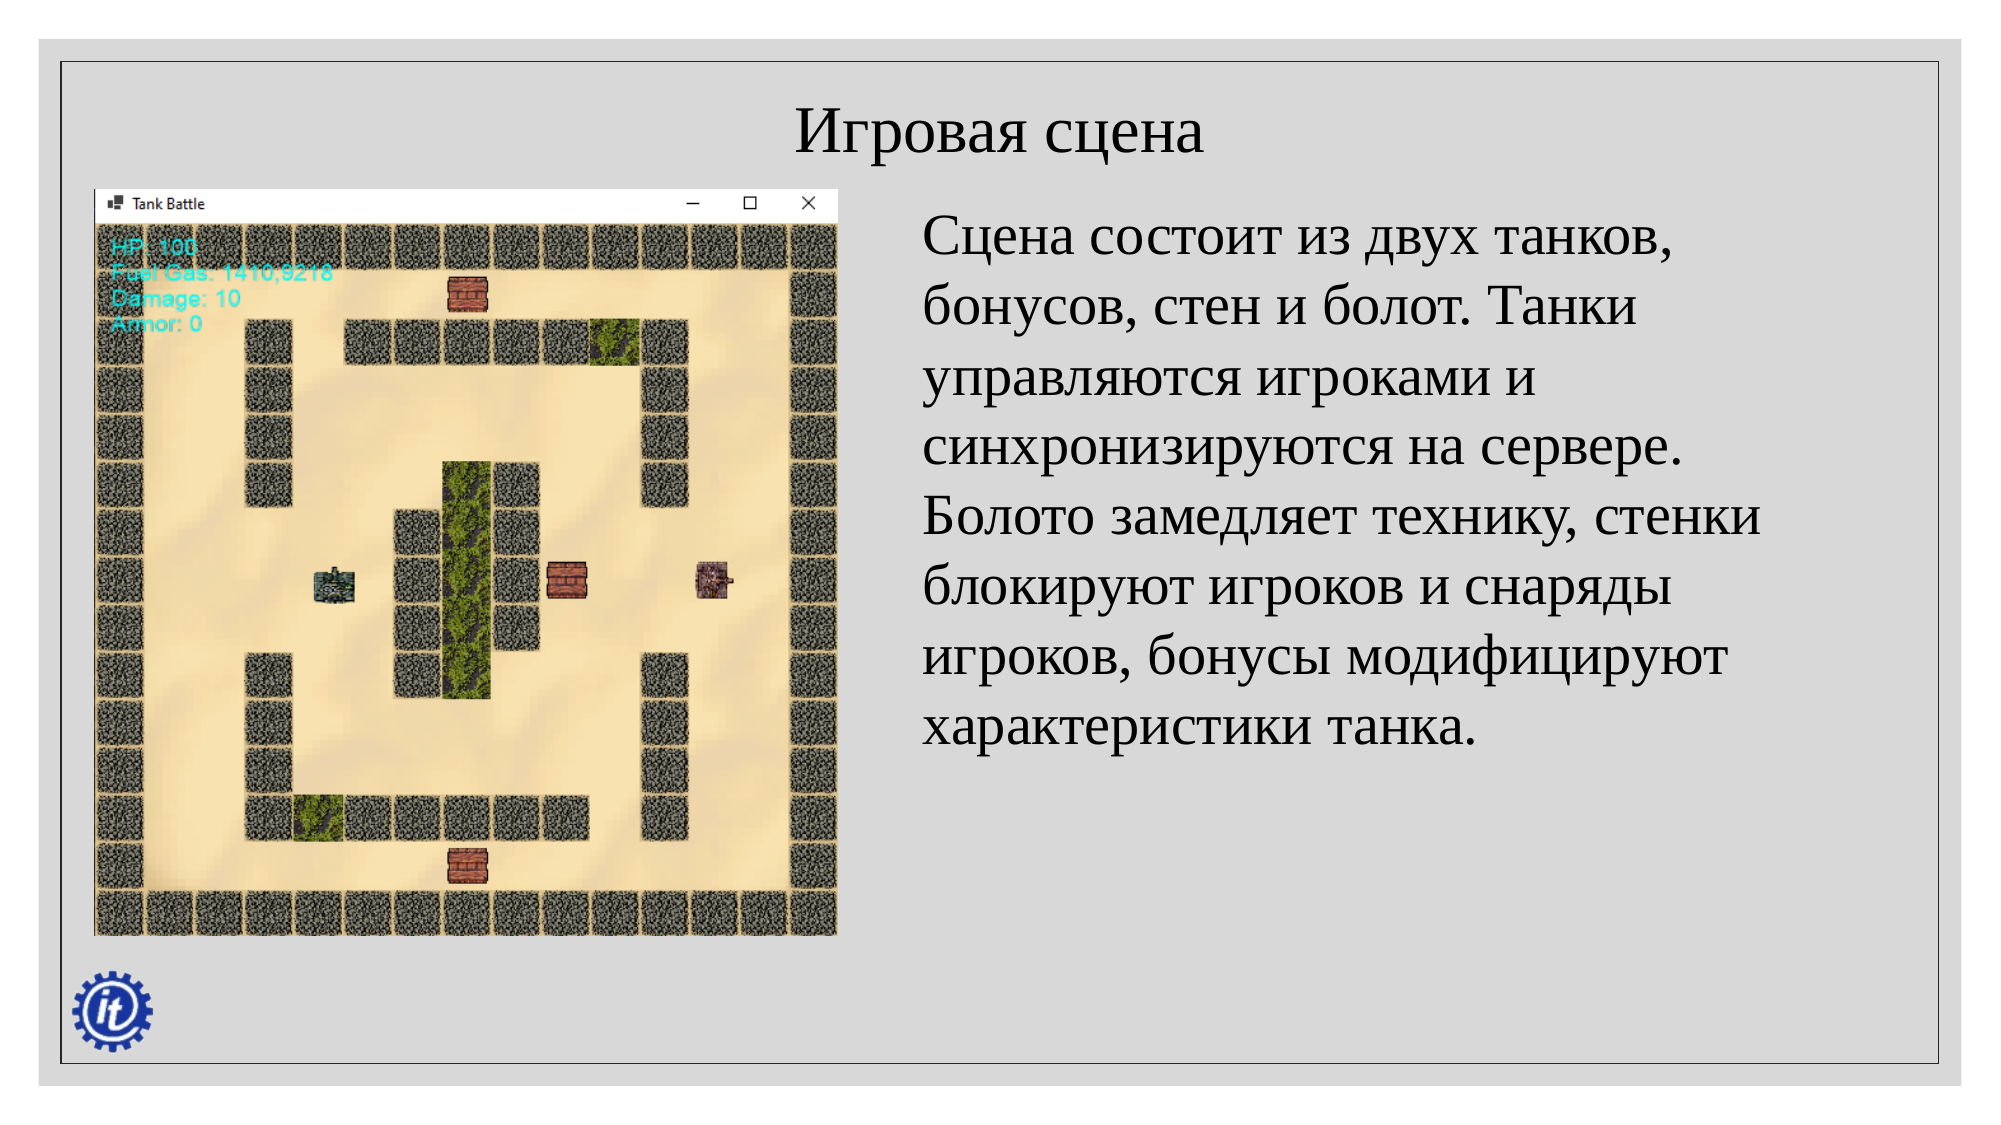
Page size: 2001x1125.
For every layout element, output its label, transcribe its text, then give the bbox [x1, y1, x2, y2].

picture [94, 189, 838, 936]
text_box Игровая сцена [353, 78, 1647, 174]
picture [57, 970, 167, 1058]
text_box Сцена состоит из двух танков, бонусов, стен и болот. Танки управляются игроками и синхронизируются на сервере. Болото замедляет технику, стенки блокируют игроков и снаряды игроков, бонусы модифицируют характеристики танка. [908, 189, 1865, 764]
